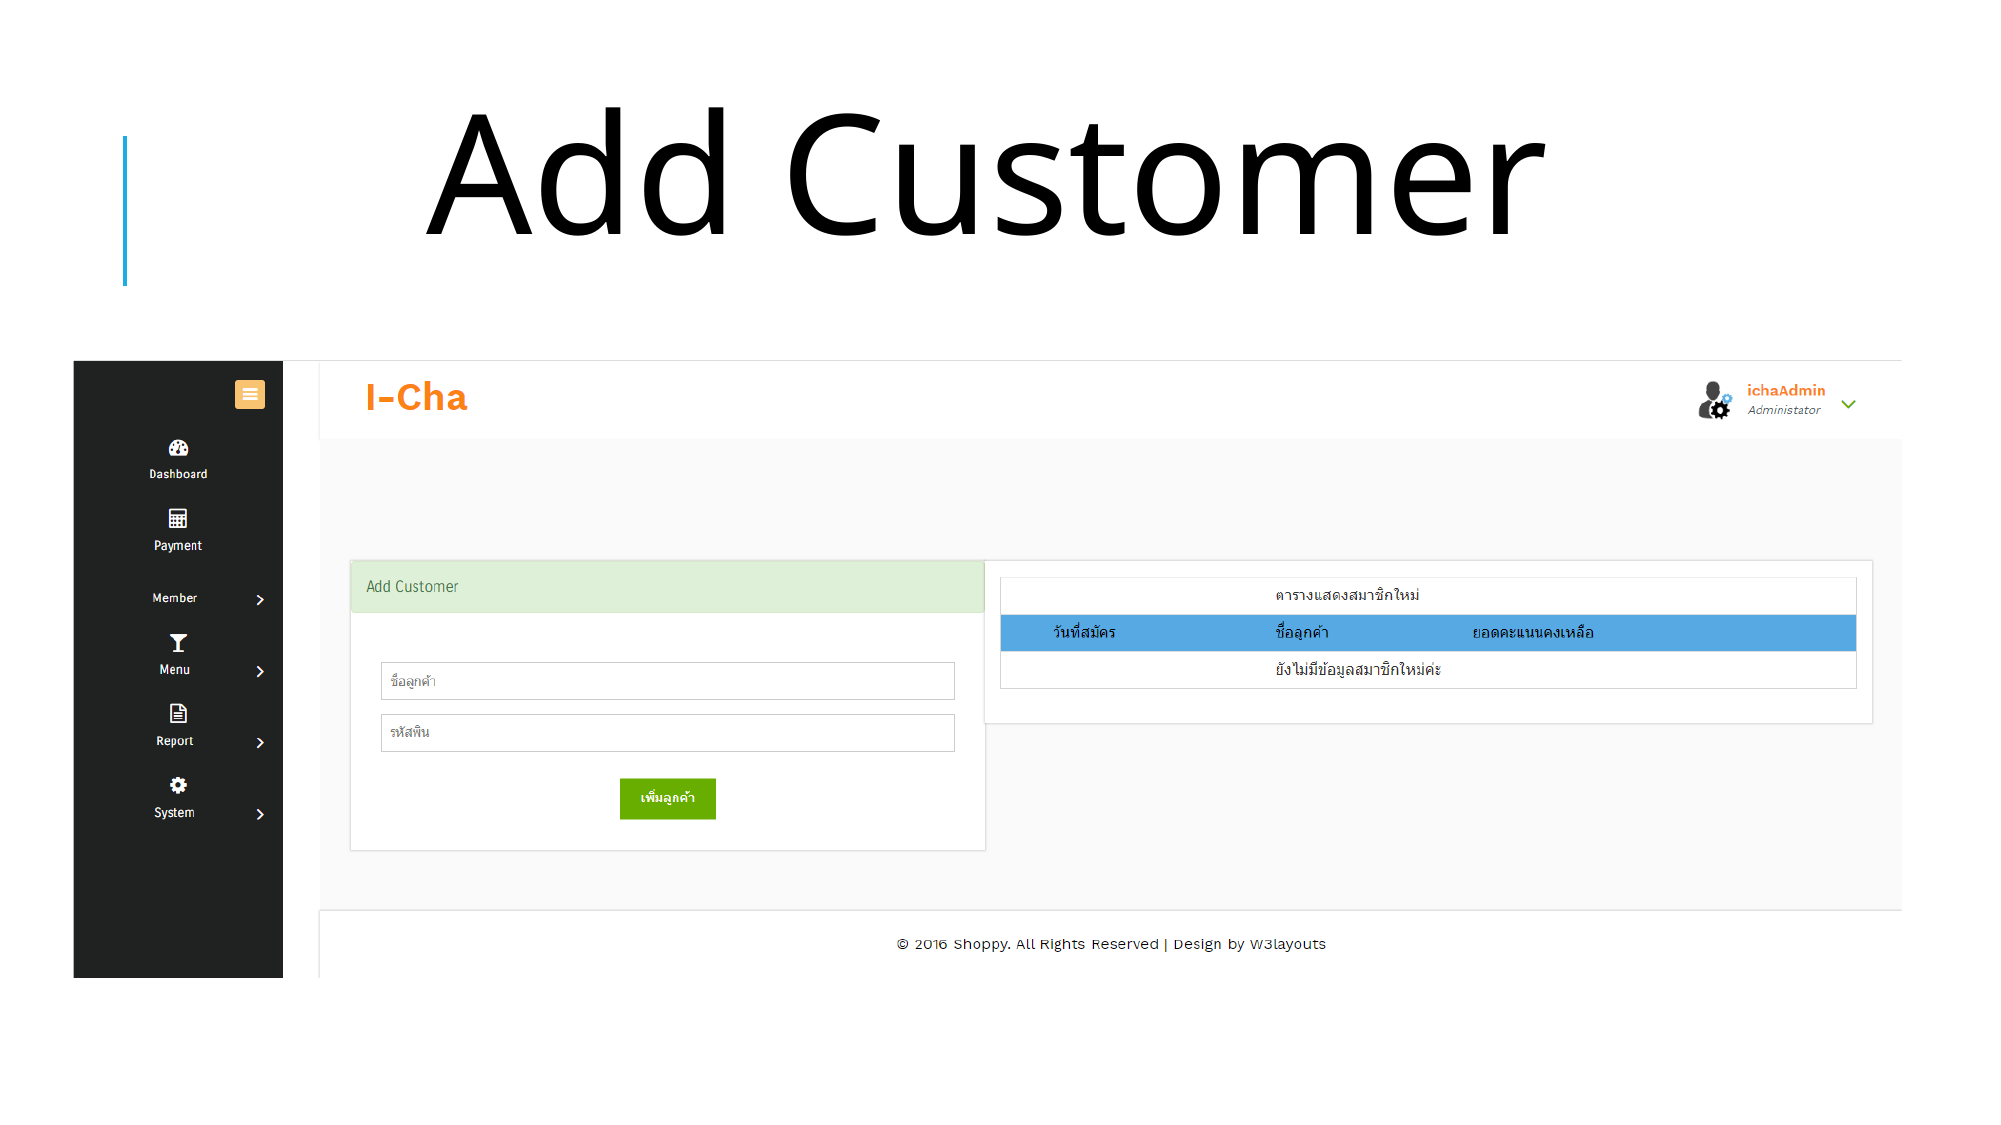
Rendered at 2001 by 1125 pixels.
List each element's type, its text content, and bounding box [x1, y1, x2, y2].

picture [73, 356, 1902, 979]
text_box Add Customer [411, 60, 1564, 276]
